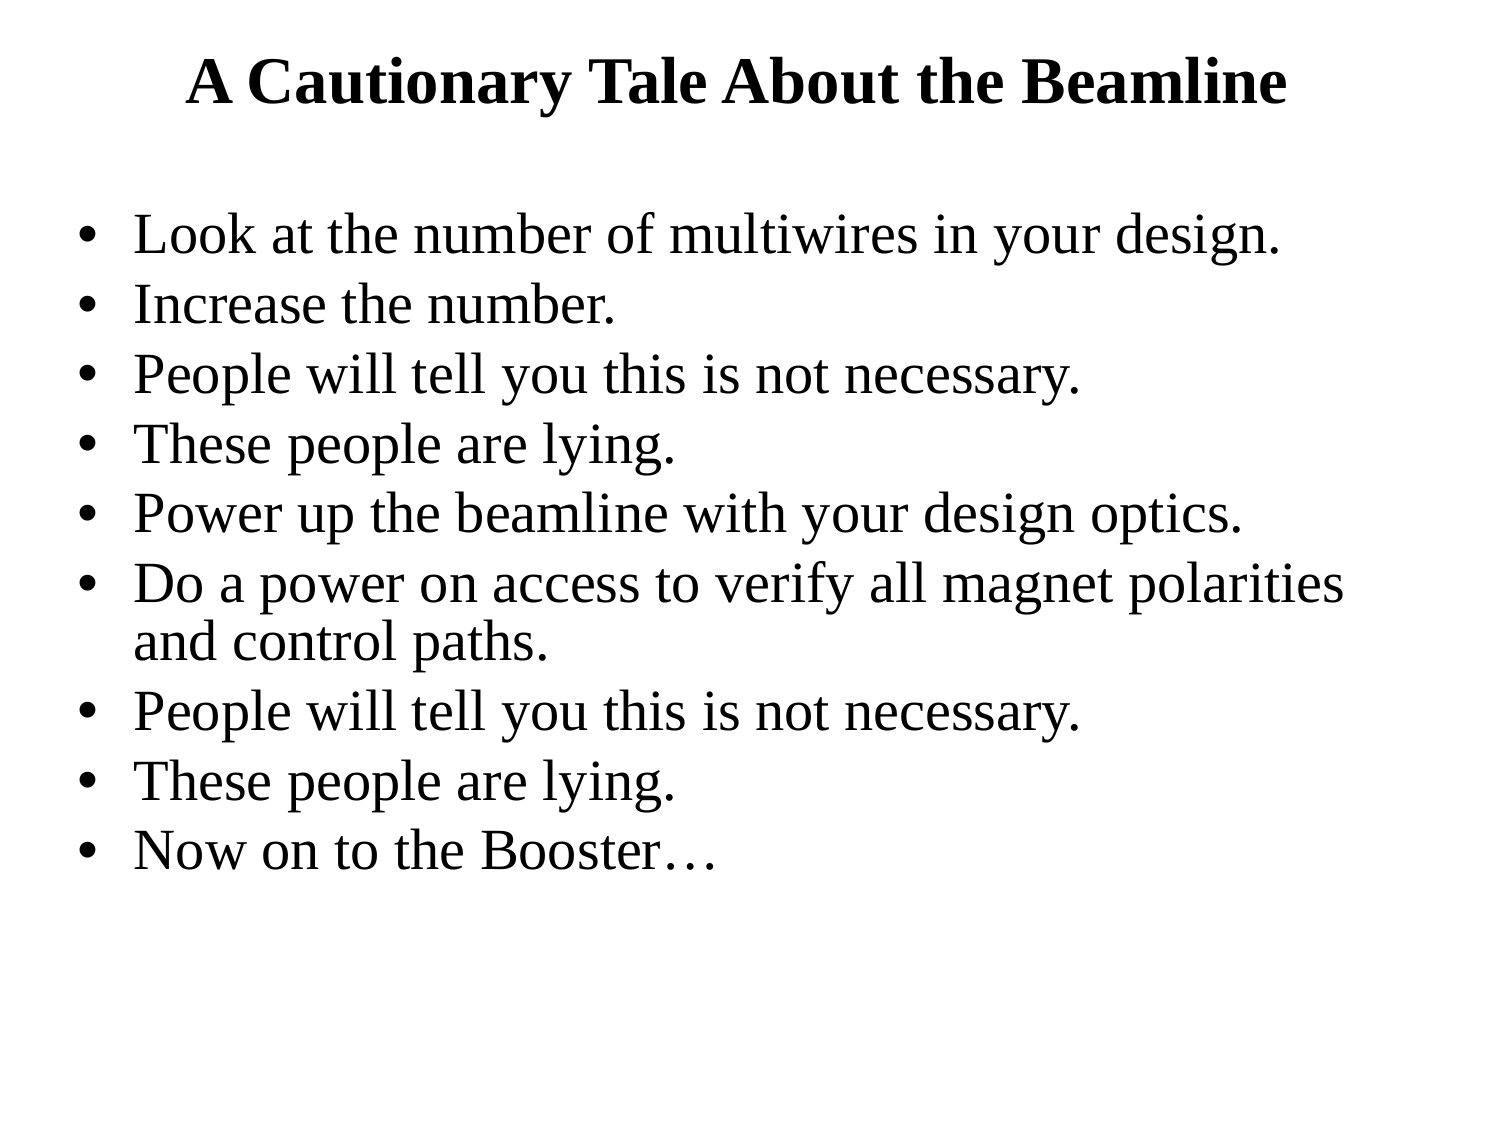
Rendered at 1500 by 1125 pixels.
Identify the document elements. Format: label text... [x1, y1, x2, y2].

text_box A Cautionary Tale About the Beamline [99, 24, 1375, 138]
text_box Look at the number of multiwires in your design. Increase the number. People will tell you this is not necessary. These people are lying. Power up the beamline with your design optics. Do a power on access to verify all magnet polarities and control paths. People will tell you this is not necessary. These people are lying. Now on to the Booster… [62, 200, 1425, 1000]
